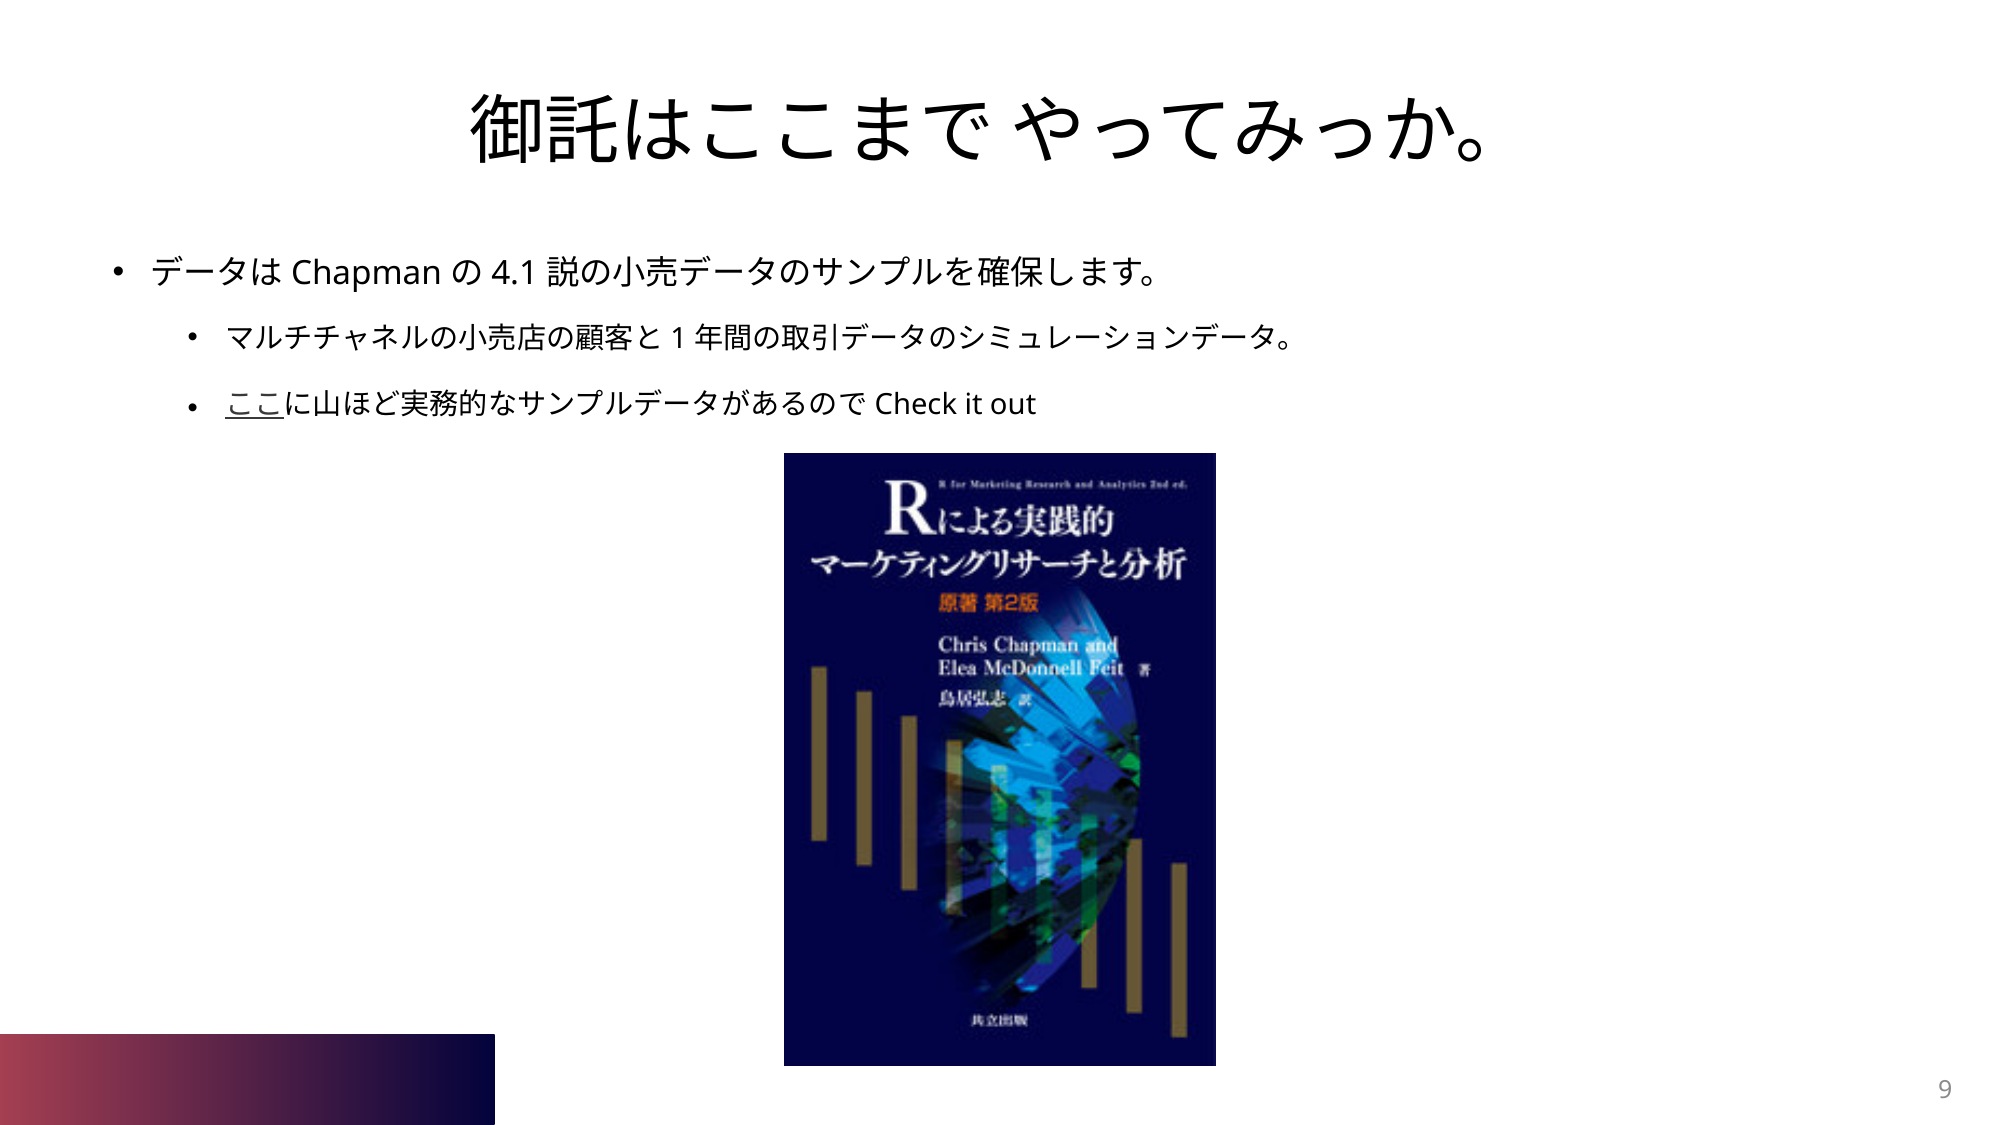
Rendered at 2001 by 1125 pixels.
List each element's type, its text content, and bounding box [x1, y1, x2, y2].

title 御託はここまで やってみっか。 [97, 59, 1903, 196]
slide_number 9 [1894, 1061, 1968, 1121]
list データはChapmanの4.1説の小売データのサンプルを確保します。 マルチチャネルの小売店の顧客と1年間の取引データのシミュレーションデータ。 ここに山ほど実務的なサンプルデータがあるのでCheck it out [97, 224, 1901, 1014]
picture [784, 453, 1216, 1066]
